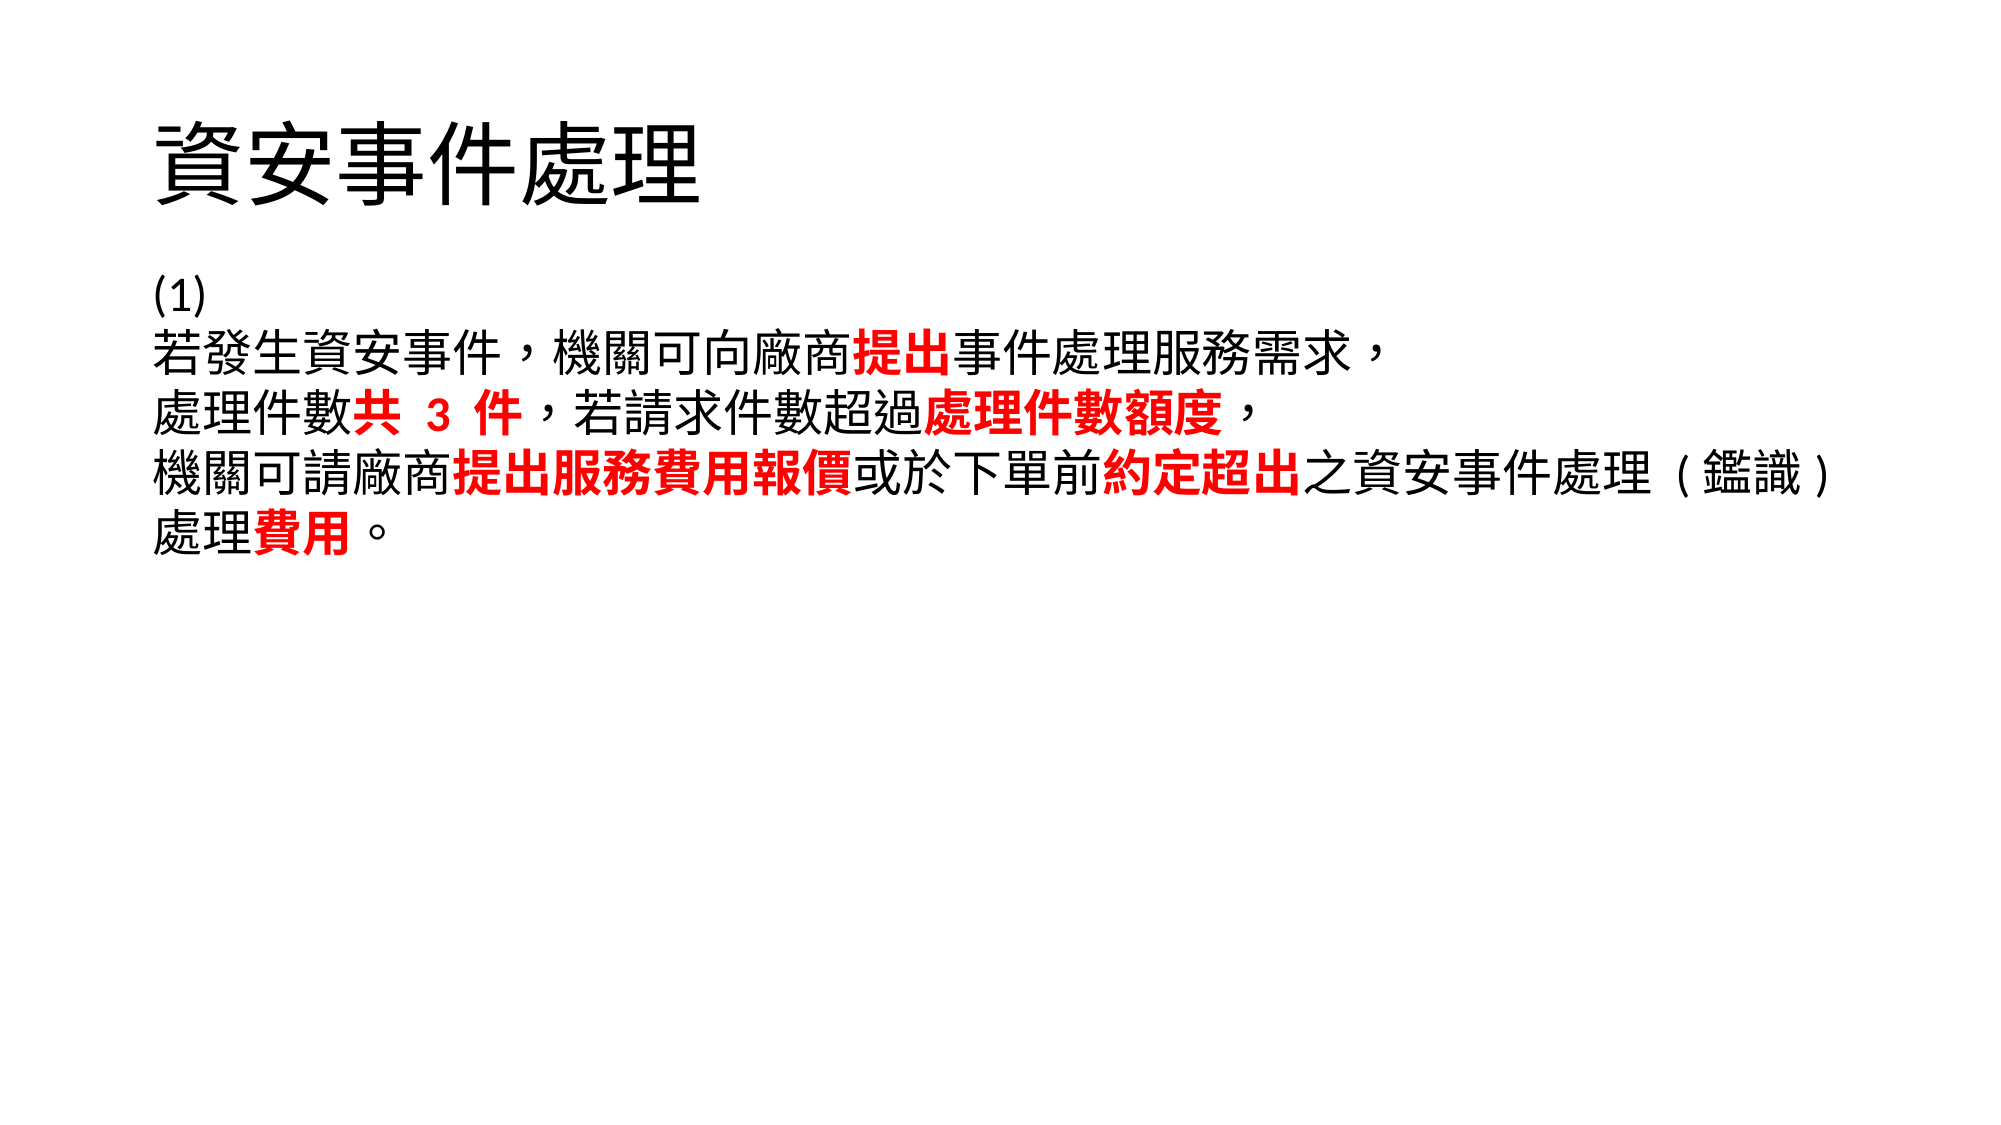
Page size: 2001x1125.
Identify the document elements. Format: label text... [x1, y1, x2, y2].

title 資安事件處理 [137, 59, 1863, 254]
text_box (1) 若發生資安事件，機關可向廠商提出事件處理服務需求， 處理件數共 3 件，若請求件數超過處理件數額度， 機關可請廠商提出服務費用報價或於下單前約定超出之資安事件處理 (鑑識)處理費用。 [137, 254, 1883, 570]
